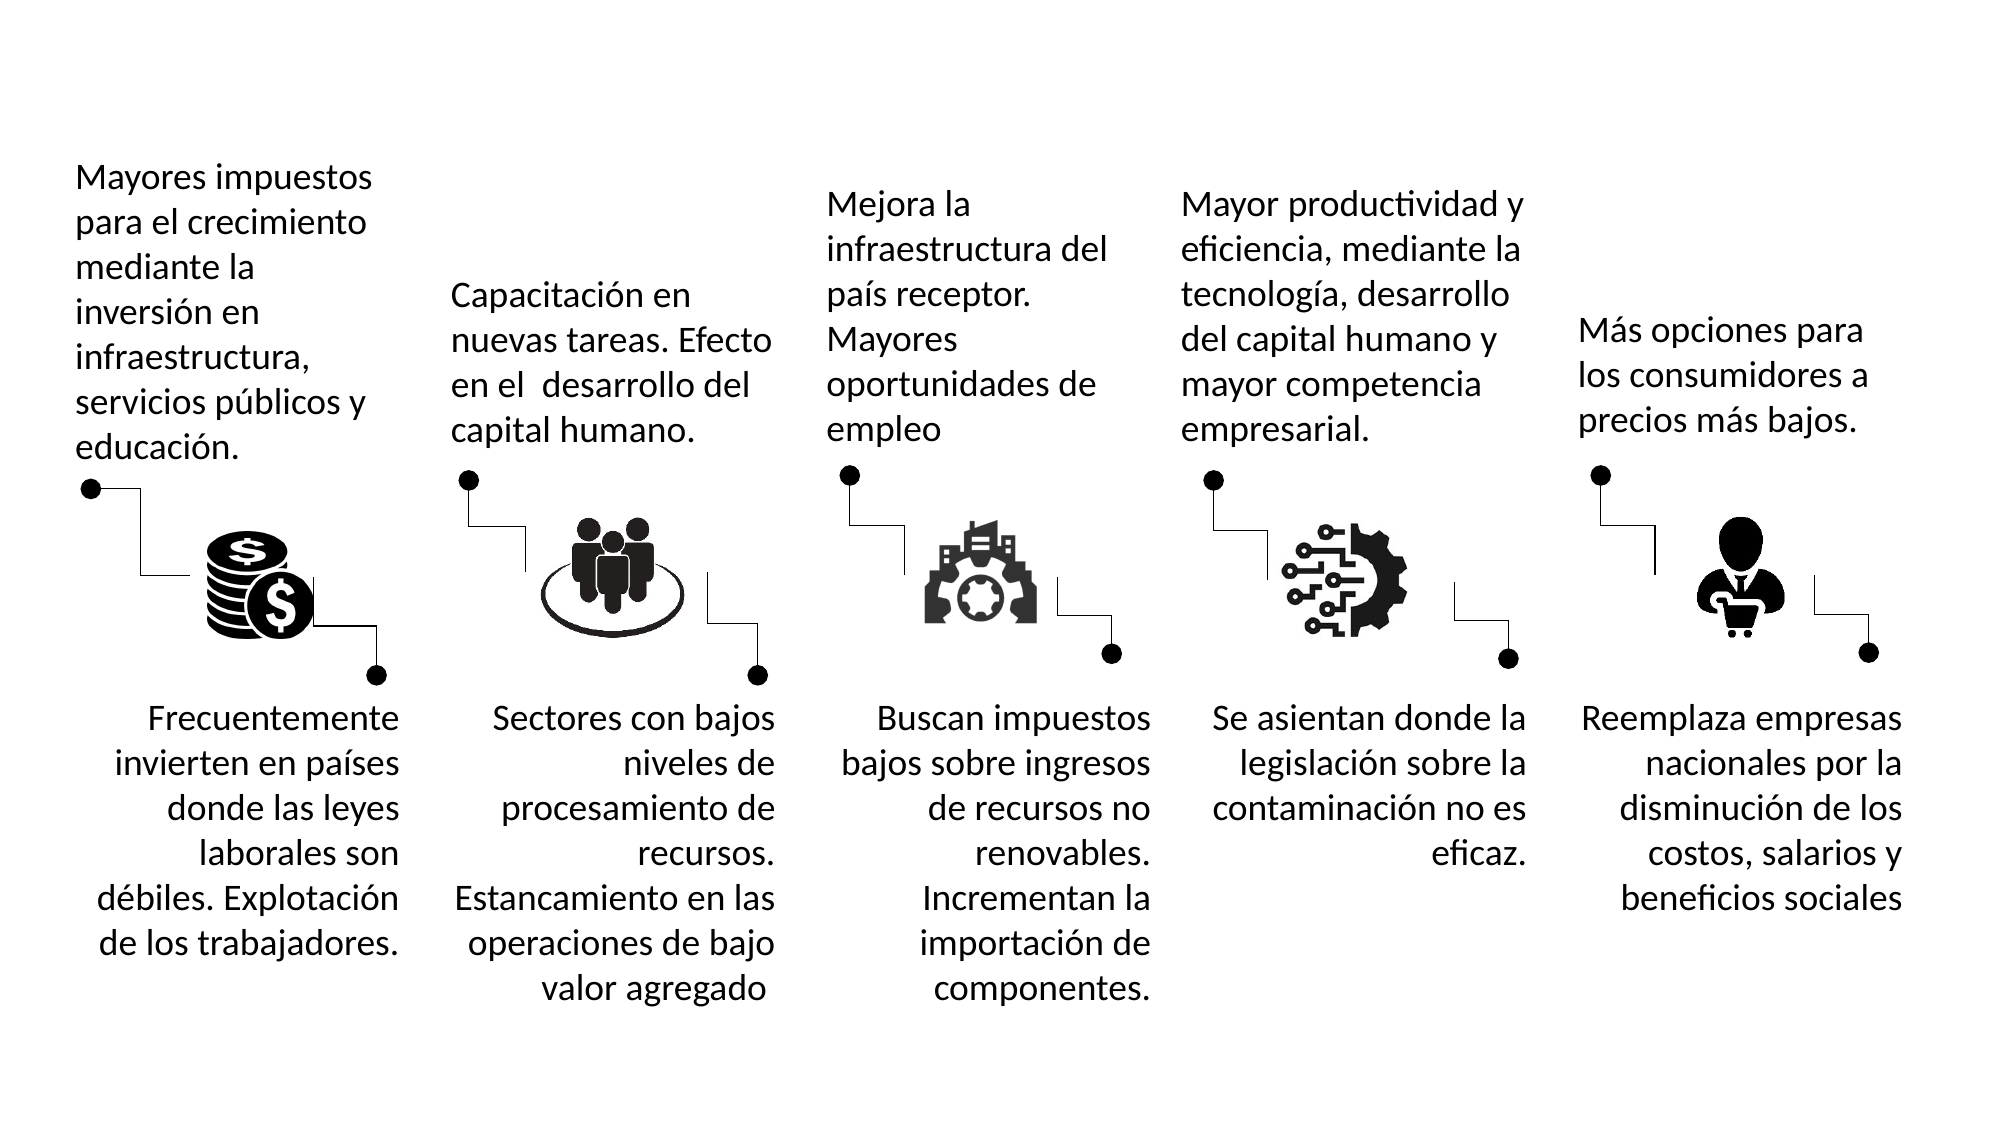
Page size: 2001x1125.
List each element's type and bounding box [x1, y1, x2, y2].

text_box [60, 144, 1918, 1020]
